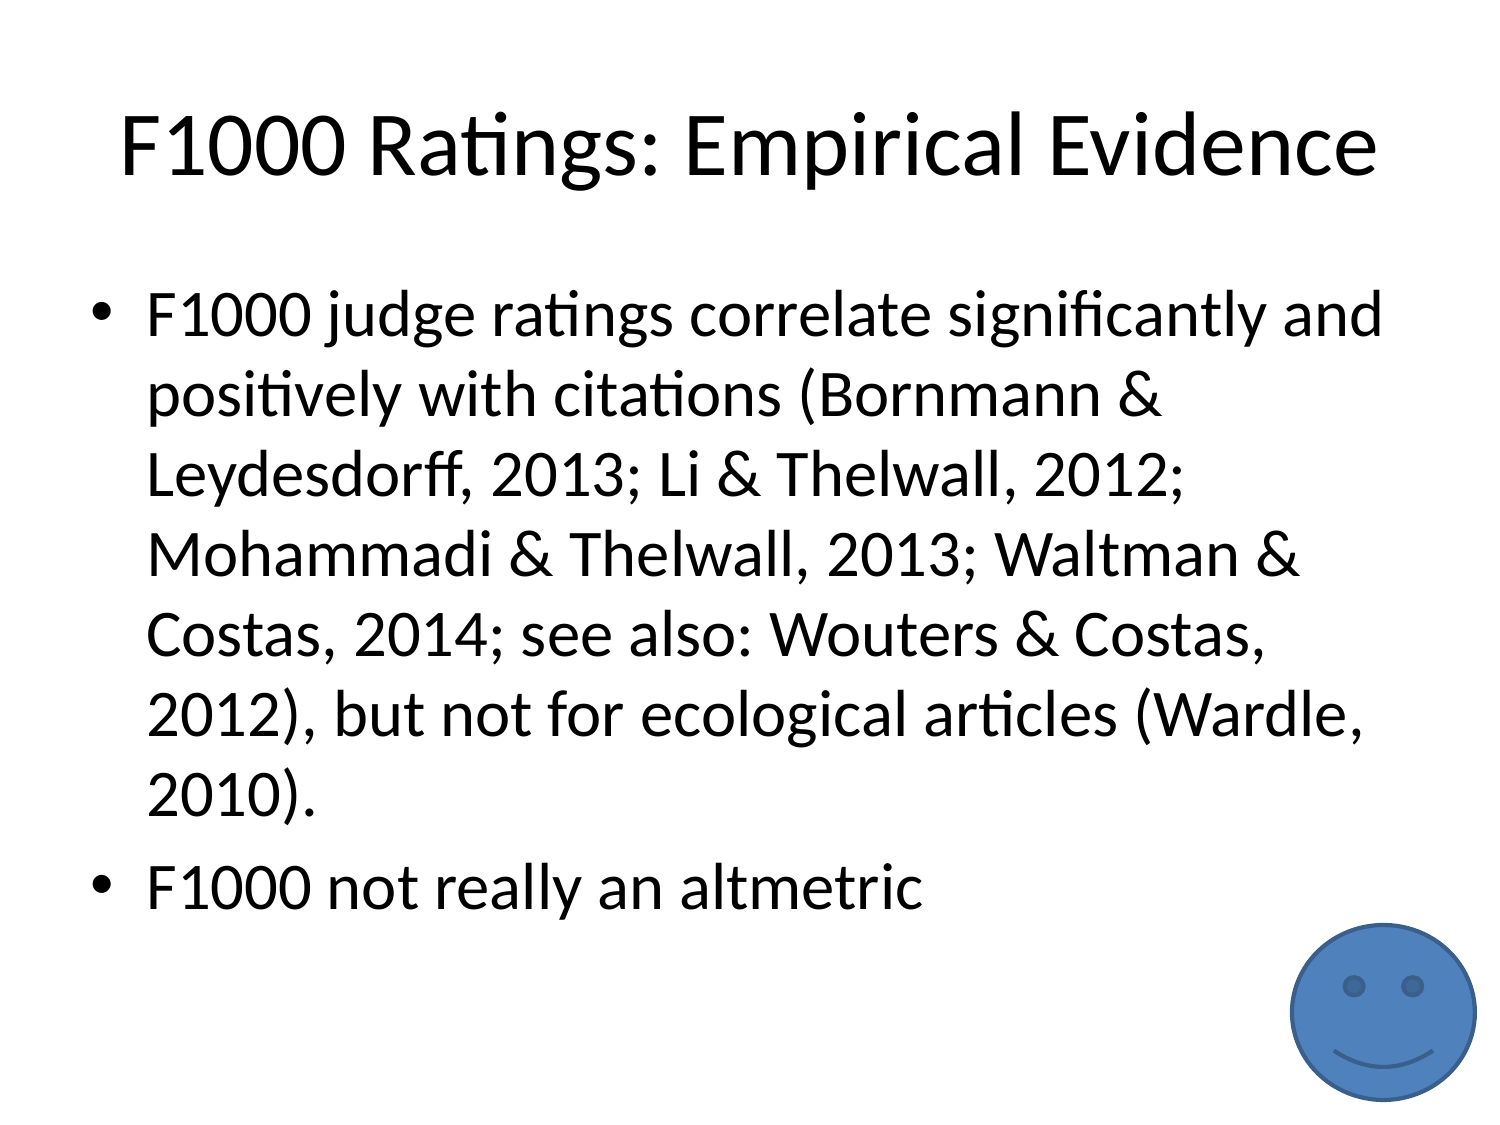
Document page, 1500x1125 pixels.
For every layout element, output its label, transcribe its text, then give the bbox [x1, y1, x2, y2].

text_box [1289, 922, 1477, 1103]
title F1000 Ratings: Empirical Evidence [75, 45, 1425, 233]
list F1000 judge ratings correlate significantly and positively with citations (Bornmann & Leydesdorff, 2013; Li & Thelwall, 2012; Mohammadi & Thelwall, 2013; Waltman & Costas, 2014; see also: Wouters & Costas, 2012), but not for ecological articles (Wardle, 2010). F1000 not really an altmetric [75, 262, 1425, 1005]
